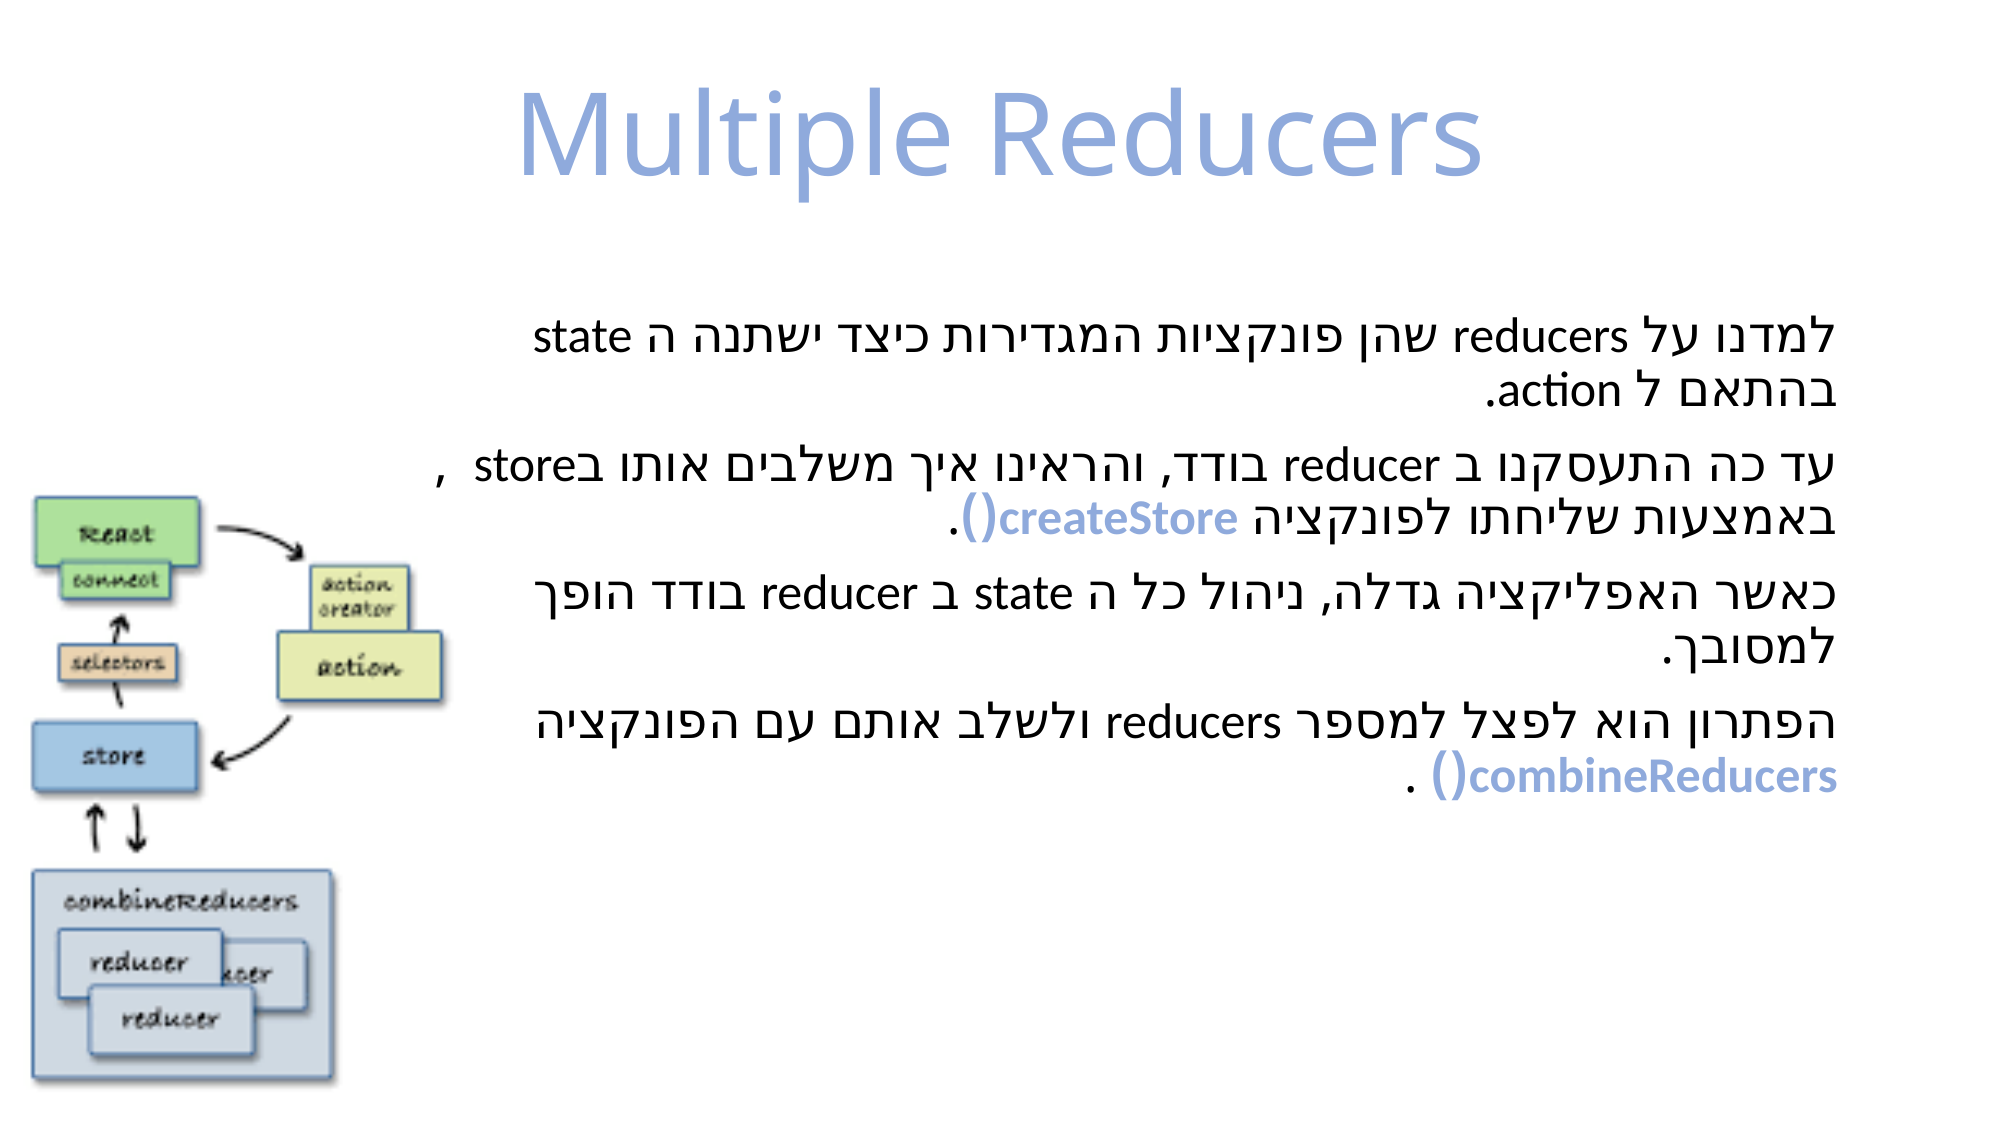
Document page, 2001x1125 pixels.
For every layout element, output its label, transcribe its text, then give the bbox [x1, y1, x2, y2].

picture [16, 461, 460, 1112]
subtitle למדנו על reducers שהן פונקציות המגדירות כיצד ישתנה ה state בהתאם ל action. עד כה התעסקנו ב reducer בודד, והראינו איך משלבים אותו בstore , באמצעות שליחתו לפונקציה createStore(). כאשר האפליקציה גדלה, ניהול כל ה state ב reducer בודד הופך למסובך. הפתרון הוא לפצל למספר reducers ולשלב אותם עם הפונקציה combineReducers() . [353, 301, 1854, 1071]
title Multiple Reducers [249, 67, 1750, 208]
